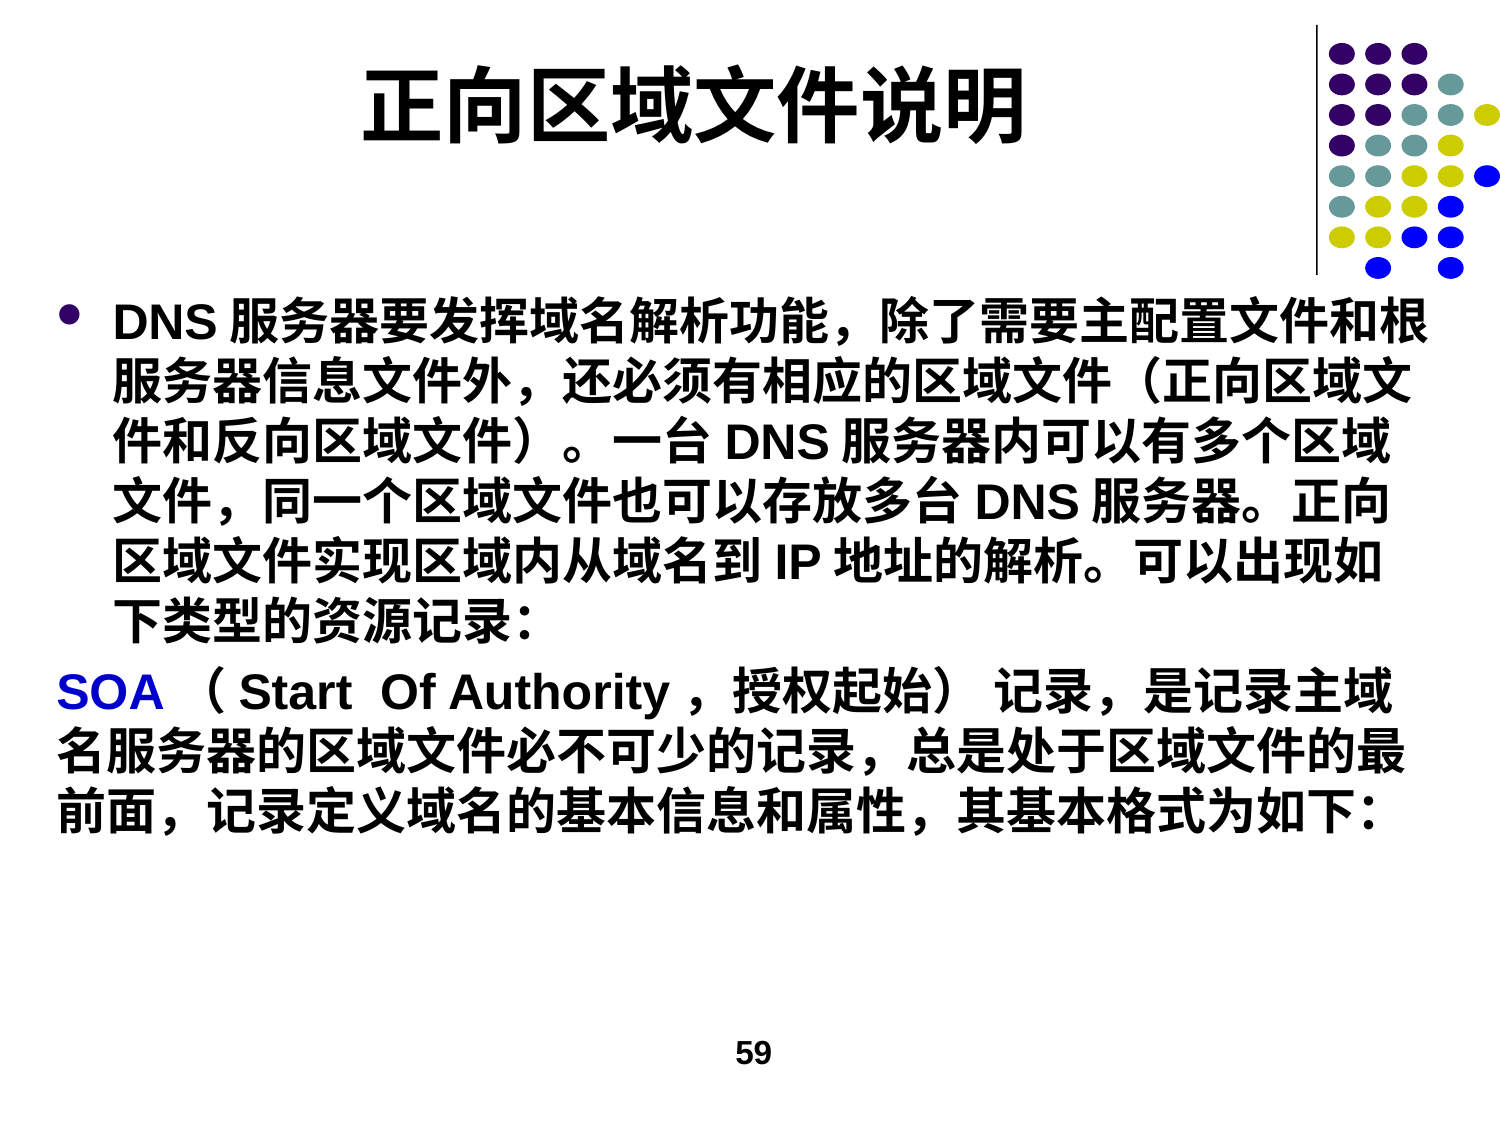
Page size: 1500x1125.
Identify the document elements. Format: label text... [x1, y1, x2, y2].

list DNS服务器要发挥域名解析功能，除了需要主配置文件和根服务器信息文件外，还必须有相应的区域文件（正向区域文件和反向区域文件）。一台DNS服务器内可以有多个区域文件，同一个区域文件也可以存放多台DNS服务器。正向区域文件实现区域内从域名到IP地址的解析。可以出现如下类型的资源记录： SOA（Start Of Authority，授权起始） 记录，是记录主域名服务器的区域文件必不可少的记录，总是处于区域文件的最前面，记录定义域名的基本信息和属性，其基本格式为如下： [41, 281, 1448, 1006]
slide_number 59 [578, 1023, 930, 1099]
title 正向区域文件说明 [74, 19, 1313, 162]
